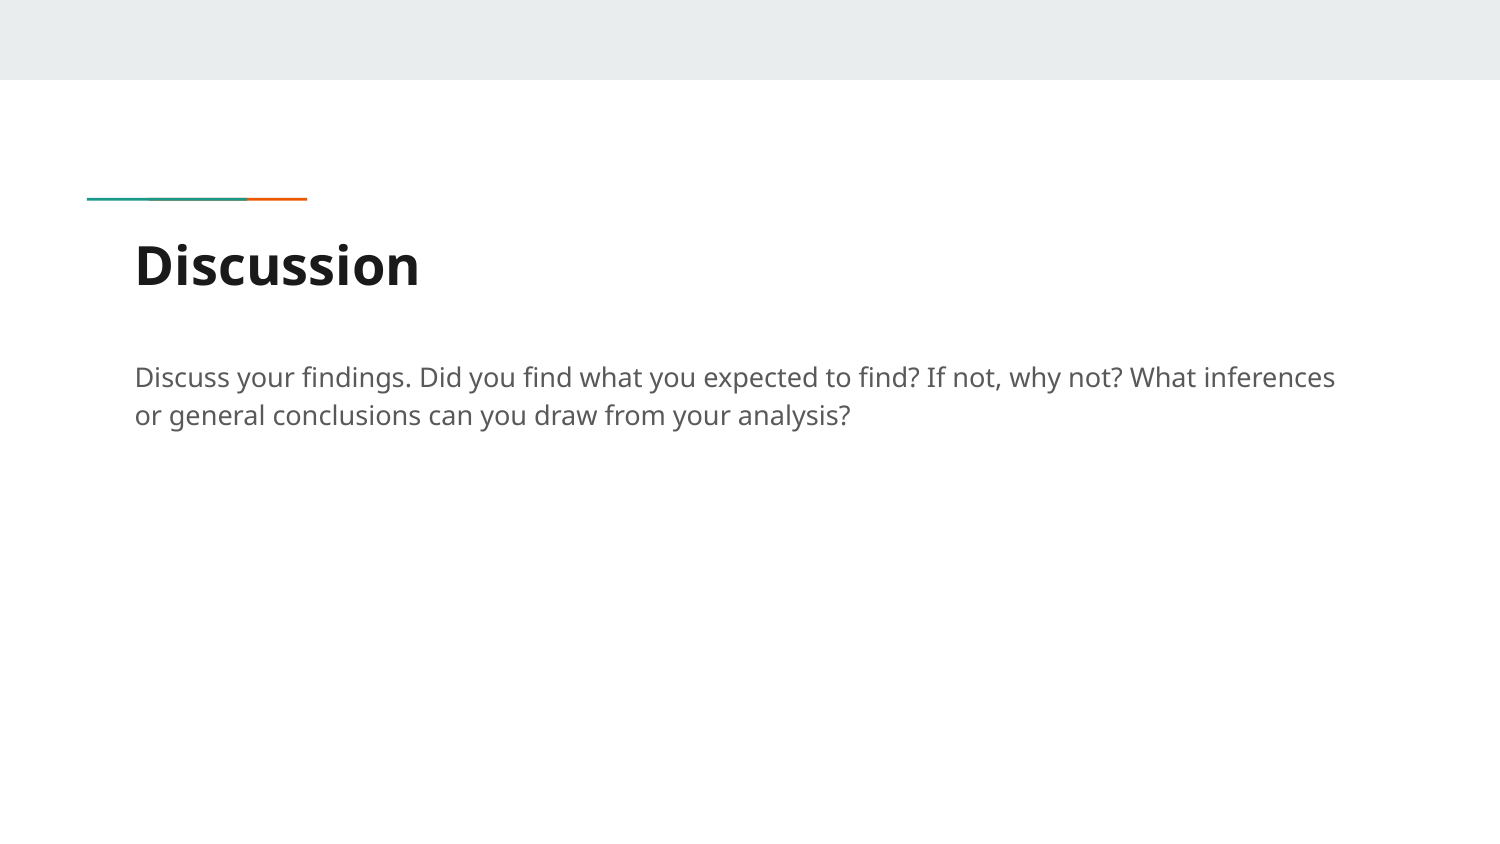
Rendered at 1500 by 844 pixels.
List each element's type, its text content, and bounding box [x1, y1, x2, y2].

title Discussion [119, 216, 1381, 305]
list Discuss your findings. Did you find what you expected to find? If not, why not? What inferences or general conclusions can you draw from your analysis? [119, 341, 1381, 712]
